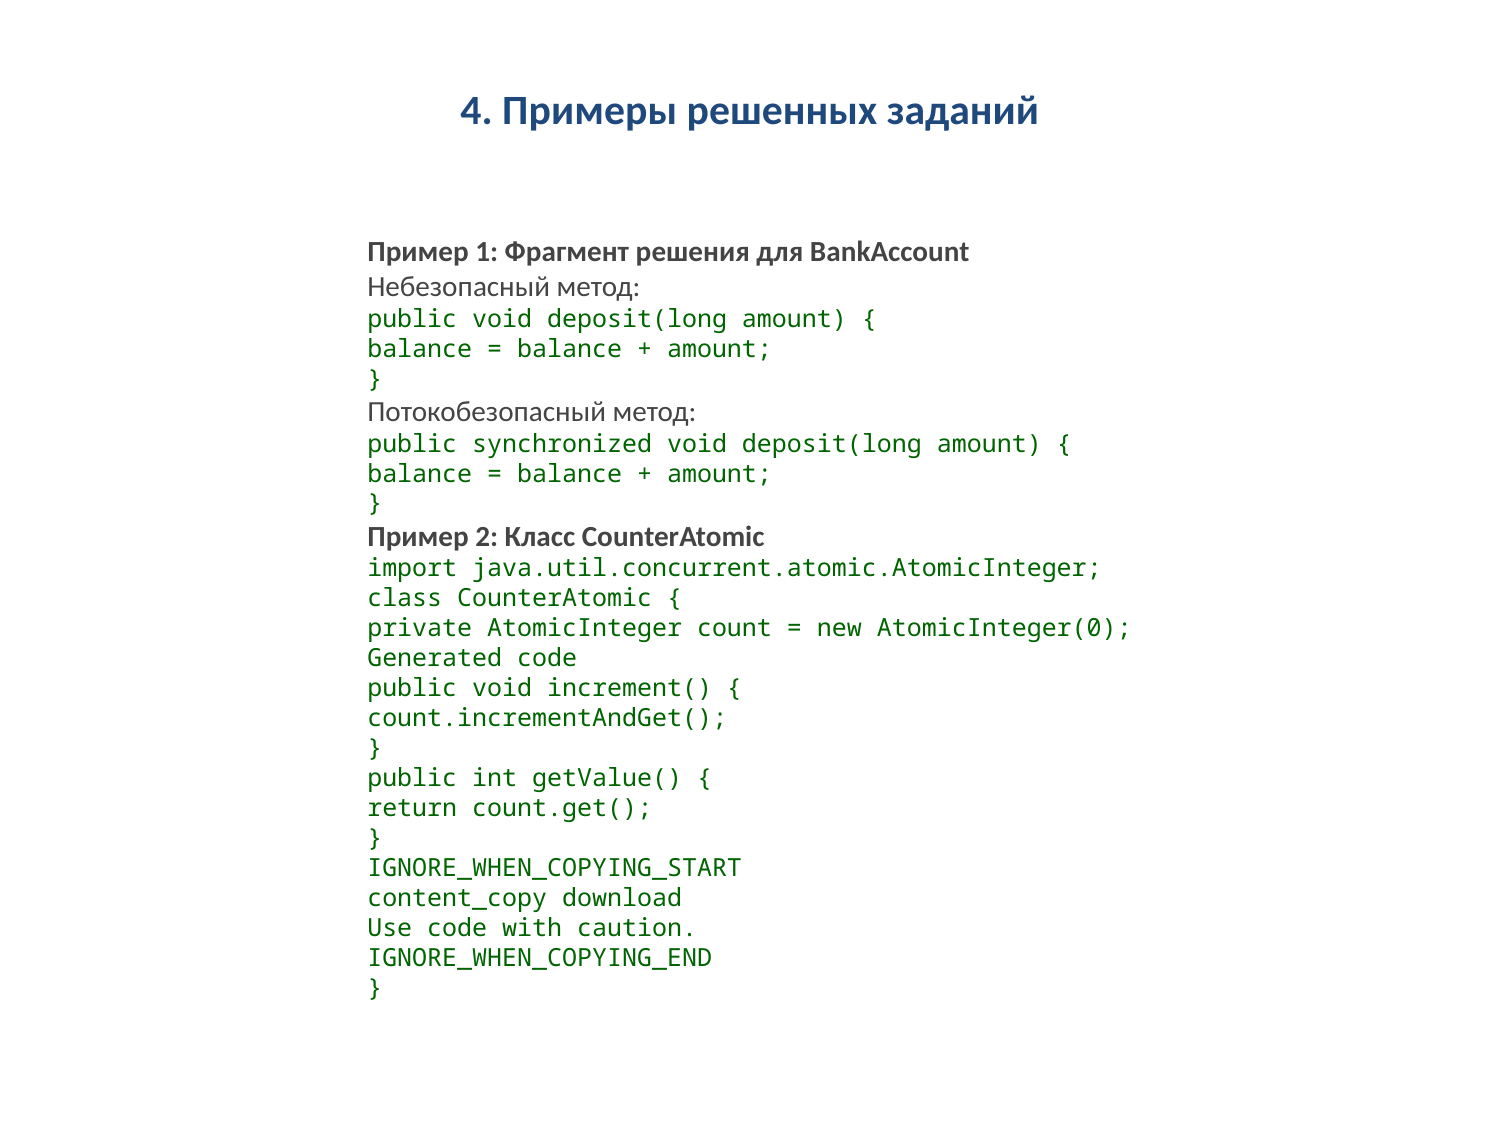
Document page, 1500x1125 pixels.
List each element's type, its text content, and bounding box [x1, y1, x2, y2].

text_box Пример 1: Фрагмент решения для BankAccount Небезопасный метод: public void deposit(long amount) { balance = balance + amount; } Потокобезопасный метод: public synchronized void deposit(long amount) { balance = balance + amount; } Пример 2: Класс CounterAtomic import java.util.concurrent.atomic.AtomicInteger; class CounterAtomic { private AtomicInteger count = new AtomicInteger(0); Generated code public void increment() { count.incrementAndGet(); } public int getValue() { return count.get(); } IGNORE_WHEN_COPYING_START content_copy download Use code with caution. IGNORE_WHEN_COPYING_END } [352, 224, 1148, 1009]
text_box 4. Примеры решенных заданий [445, 75, 1055, 140]
